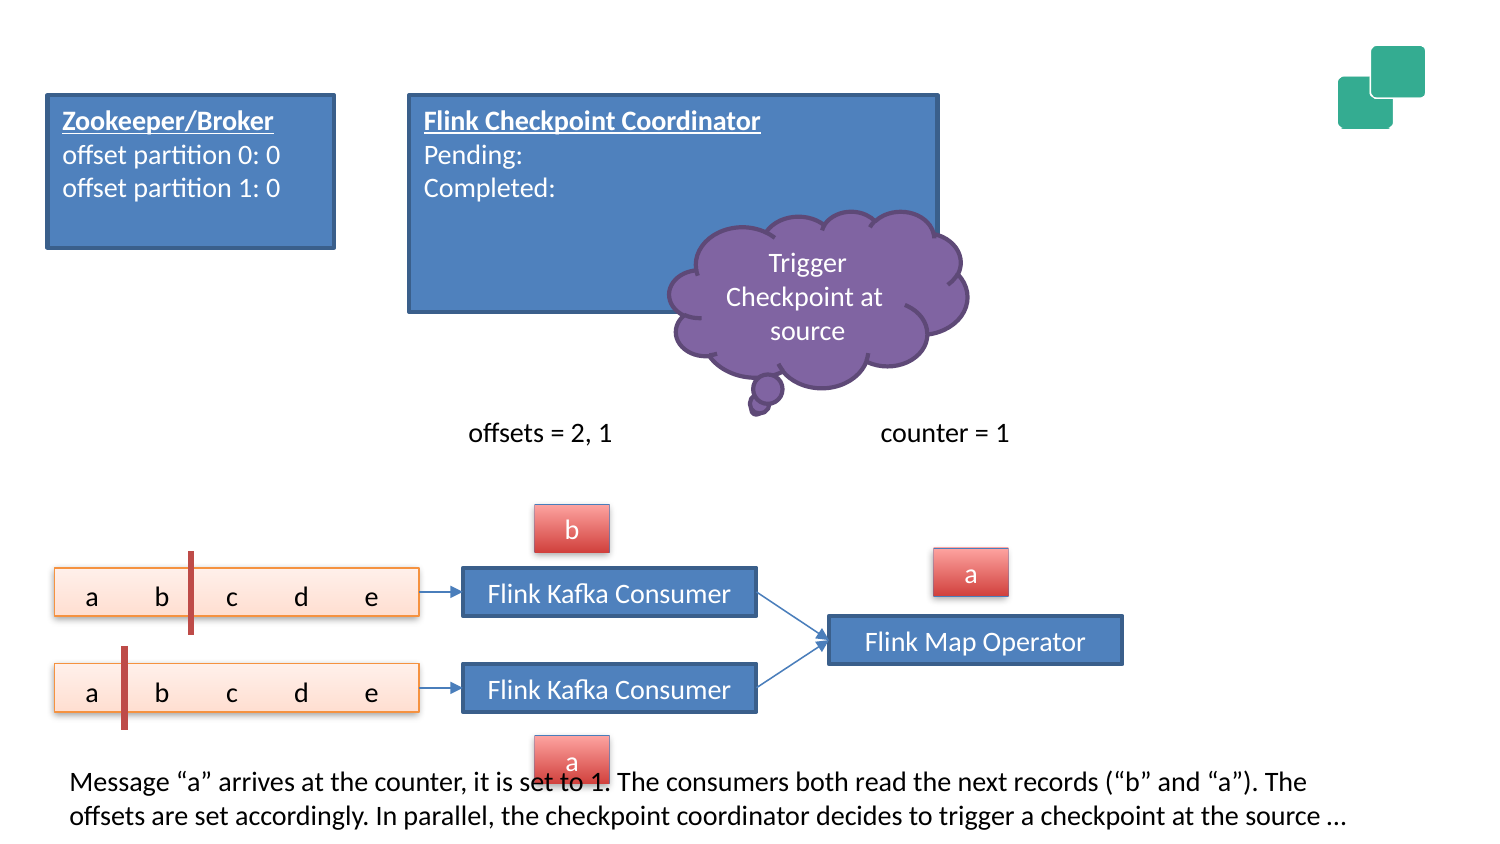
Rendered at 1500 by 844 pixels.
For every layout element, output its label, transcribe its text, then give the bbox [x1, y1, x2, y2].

text_box Flink Checkpoint Coordinator Pending: Completed: [407, 93, 940, 314]
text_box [756, 591, 830, 639]
text_box counter = 1 [865, 406, 1086, 456]
text_box a [534, 735, 610, 755]
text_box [54, 567, 186, 621]
text_box Flink Kafka Consumer [461, 662, 758, 714]
text_box Zookeeper/Broker offset partition 0: 0 offset partition 1: 0 [45, 93, 336, 250]
text_box a [933, 547, 1009, 597]
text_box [756, 639, 830, 689]
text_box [129, 663, 420, 717]
text_box Trigger Checkpoint at source [666, 209, 970, 417]
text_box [195, 567, 420, 621]
text_box b [534, 504, 610, 553]
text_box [54, 663, 120, 717]
text_box offsets = 2, 1 [453, 406, 674, 456]
text_box Flink Map Operator [834, 614, 1124, 666]
text_box Message “a” arrives at the counter, it is set to 1. The consumers both read the next records (“b” and “a”). The offsets are set accordingly. In parallel, the checkpoint coordinator decides to trigger a checkpoint at the source … [54, 755, 1388, 838]
text_box Flink Kafka Consumer [461, 566, 758, 618]
picture [1338, 46, 1425, 129]
